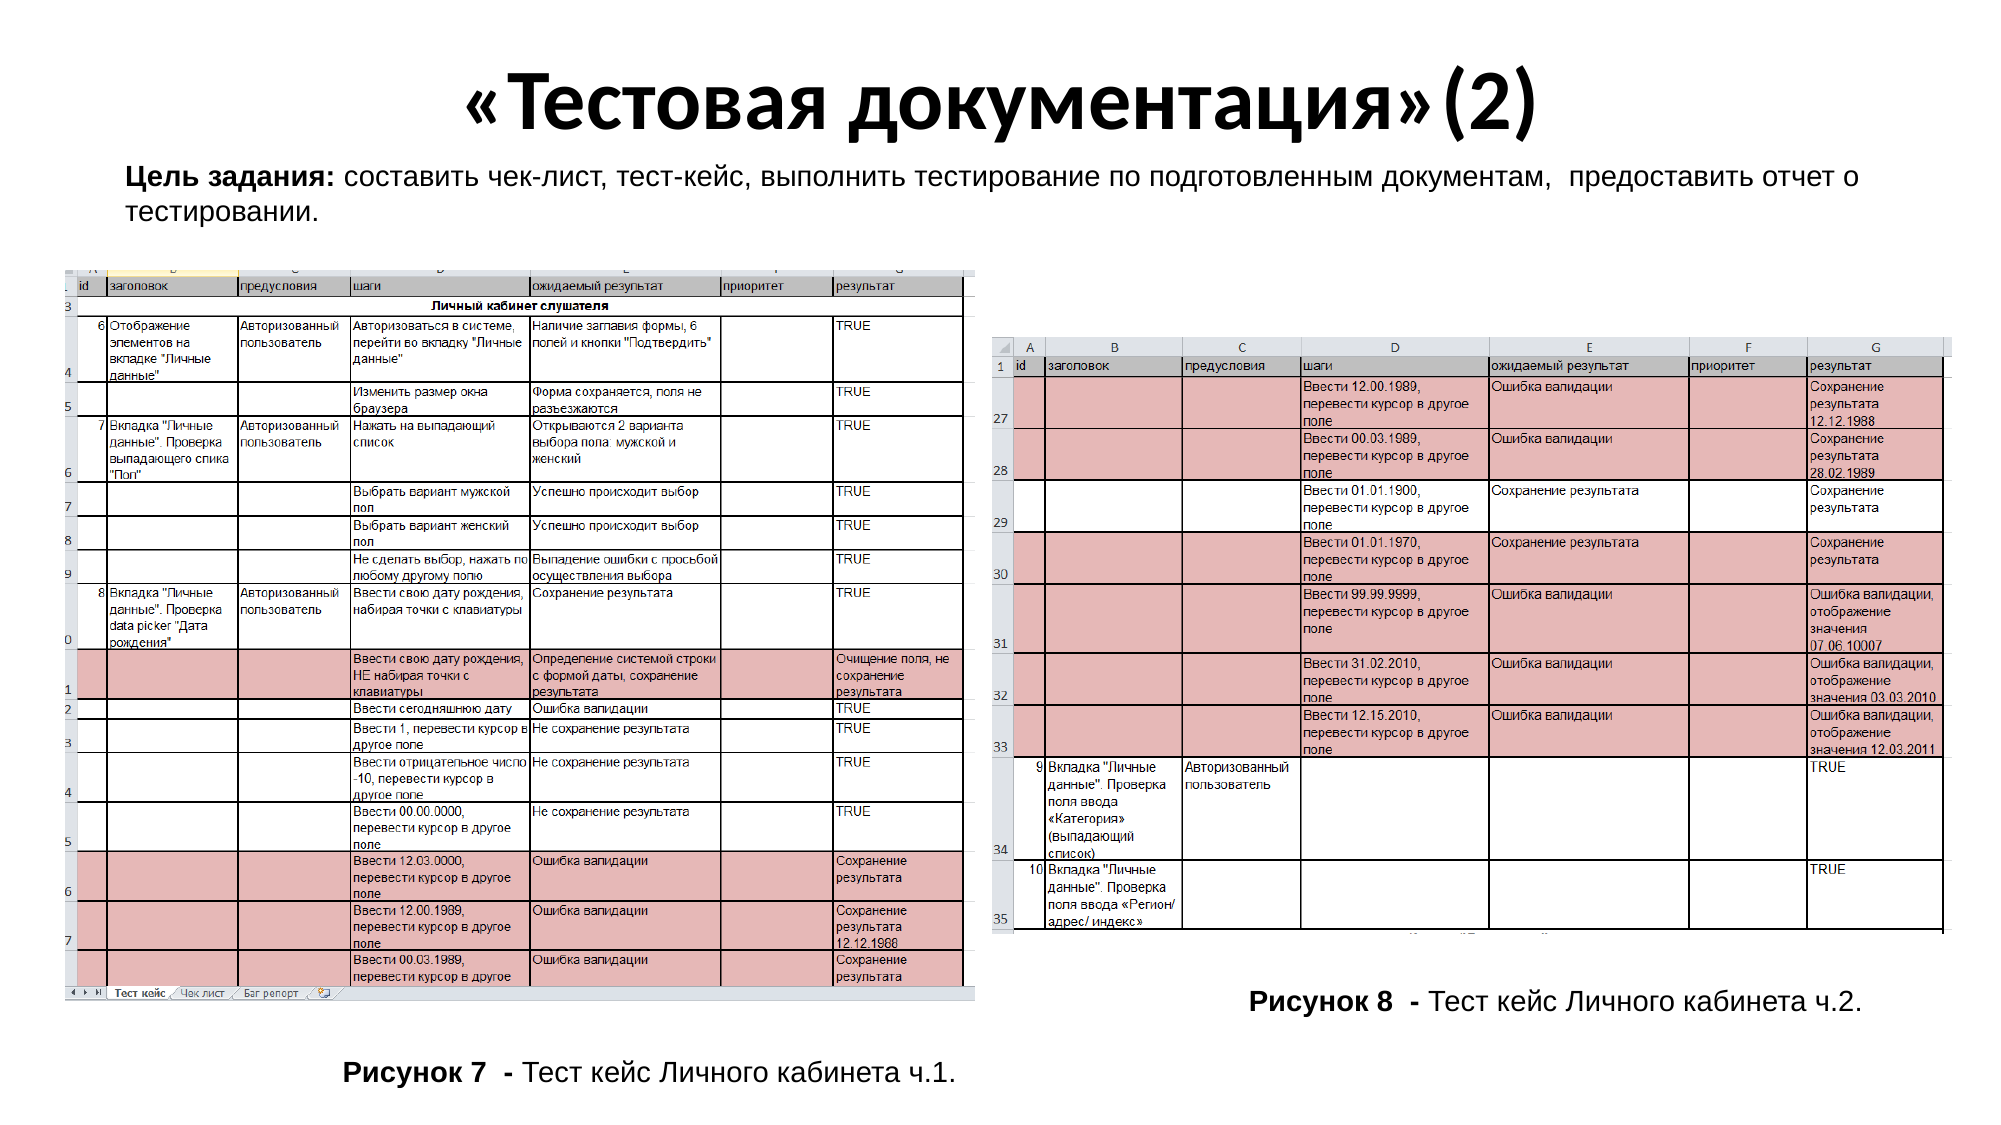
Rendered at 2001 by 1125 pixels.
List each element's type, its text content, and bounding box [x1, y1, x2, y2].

title «Тестовая документация»(2) [137, 47, 1863, 150]
text_box Рисунок 8 - Тест кейс Личного кабинета ч.2. [1234, 974, 1879, 1025]
picture [991, 337, 1952, 934]
text_box Рисунок 7 - Тест кейс Личного кабинета ч.1. [327, 1045, 972, 1096]
text_box Цель задания: составить чек-лист, тест-кейс, выполнить тестирование по подготовленным документам, предоставить отчет о тестировании. [110, 150, 1919, 236]
picture [65, 270, 975, 1001]
